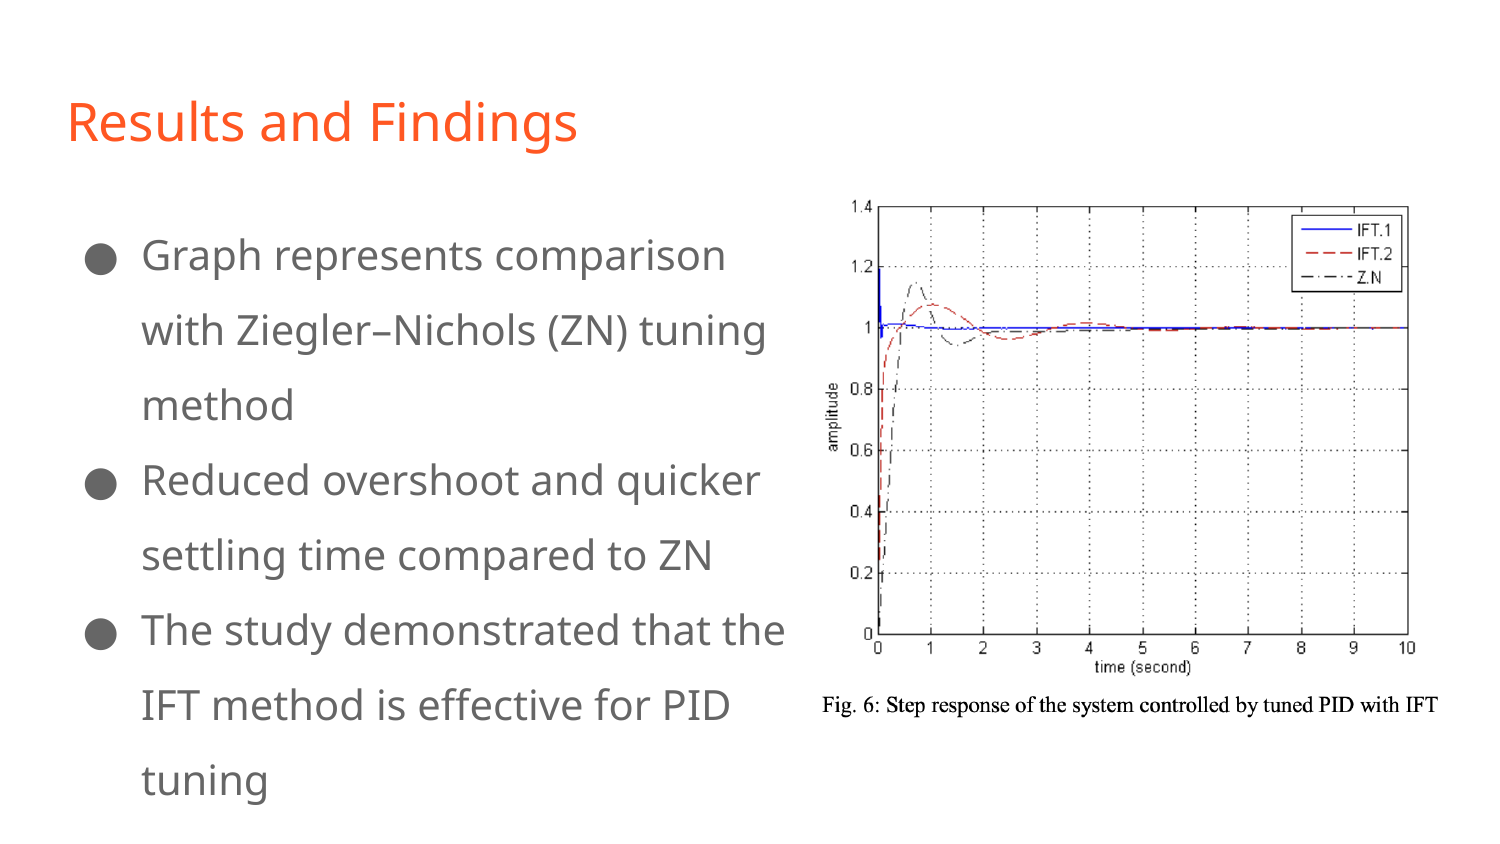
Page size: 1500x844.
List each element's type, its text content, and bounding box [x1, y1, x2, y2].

list Graph represents comparison with Ziegler–Nichols (ZN) tuning method Reduced overshoot and quicker settling time compared to ZN The study demonstrated that the IFT method is effective for PID tuning [51, 189, 810, 750]
title Results and Findings [51, 72, 1449, 167]
picture [809, 179, 1465, 725]
